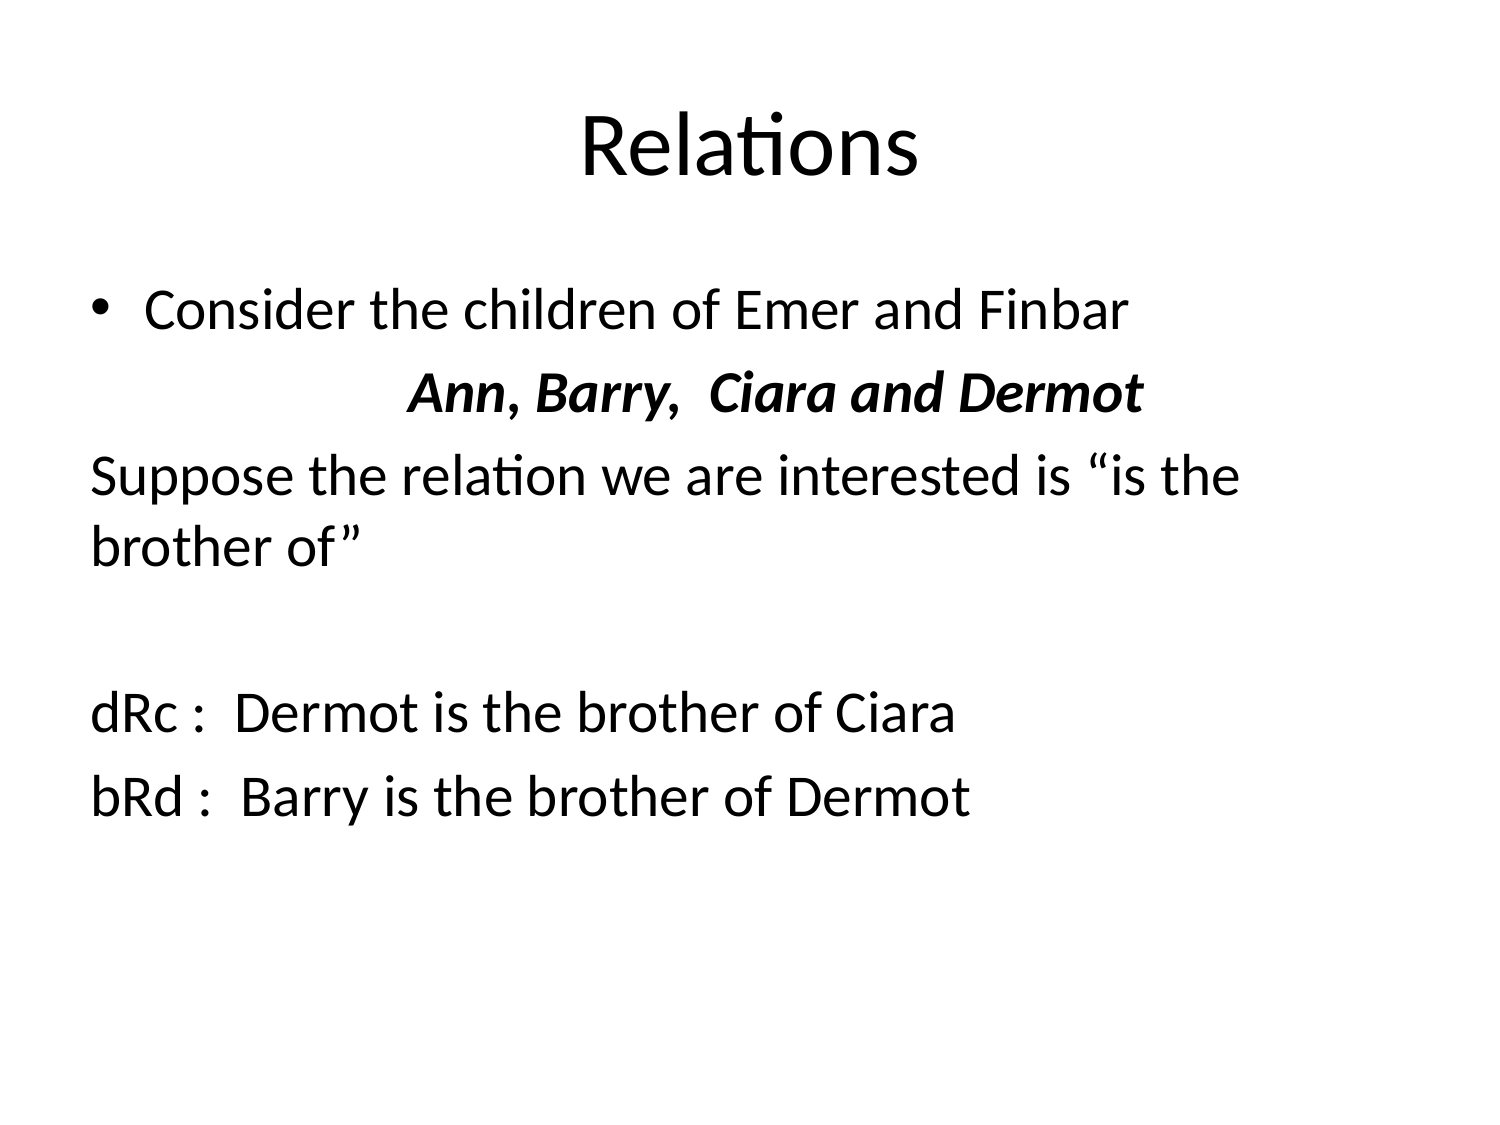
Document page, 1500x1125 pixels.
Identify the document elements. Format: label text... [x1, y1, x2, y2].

title Relations [75, 45, 1425, 233]
list Consider the children of Emer and Finbar Ann, Barry, Ciara and Dermot Suppose the relation we are interested is “is the brother of” dRc : Dermot is the brother of Ciara bRd : Barry is the brother of Dermot [75, 262, 1425, 1005]
